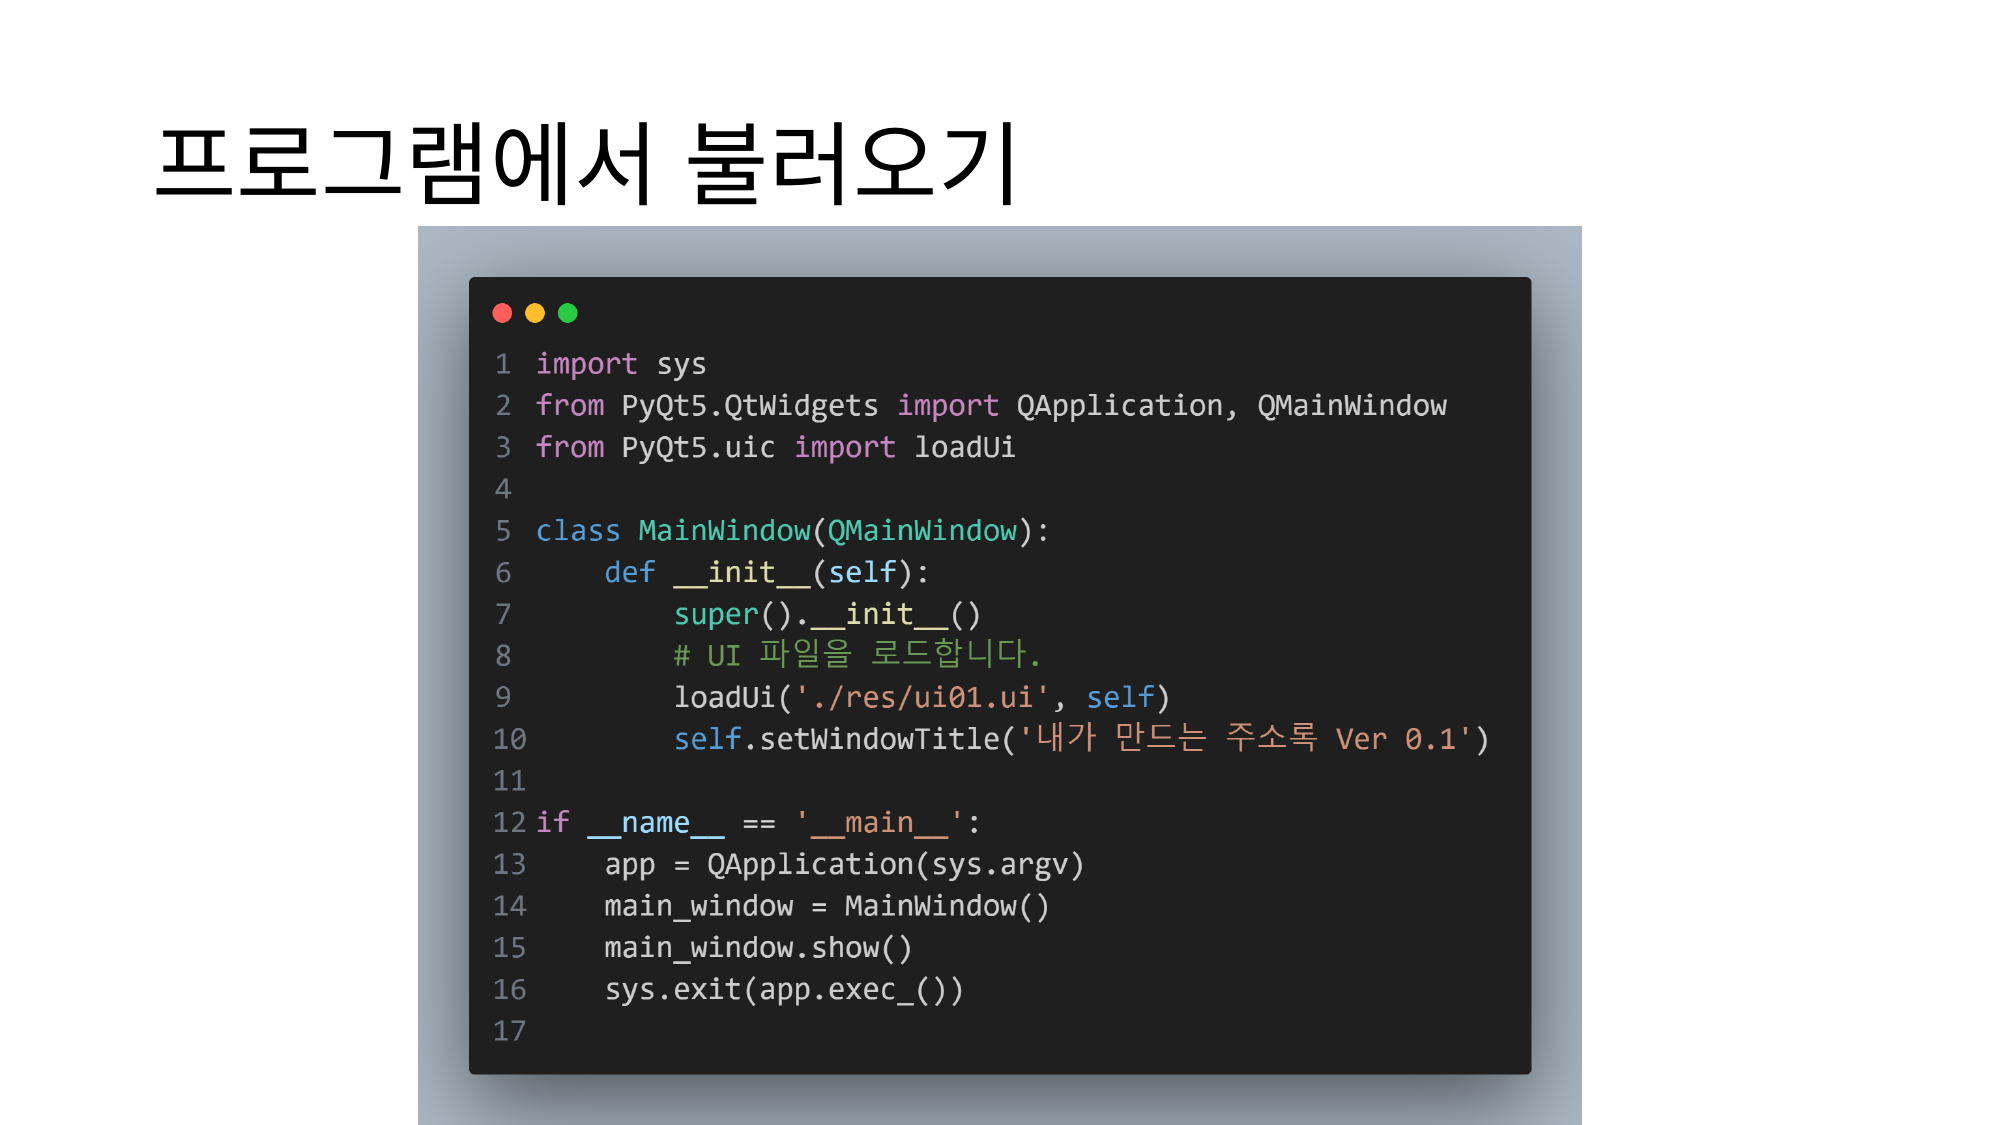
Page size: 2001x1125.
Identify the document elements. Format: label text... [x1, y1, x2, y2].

title 프로그램에서 불러오기 [137, 59, 1863, 278]
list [418, 226, 1582, 1125]
